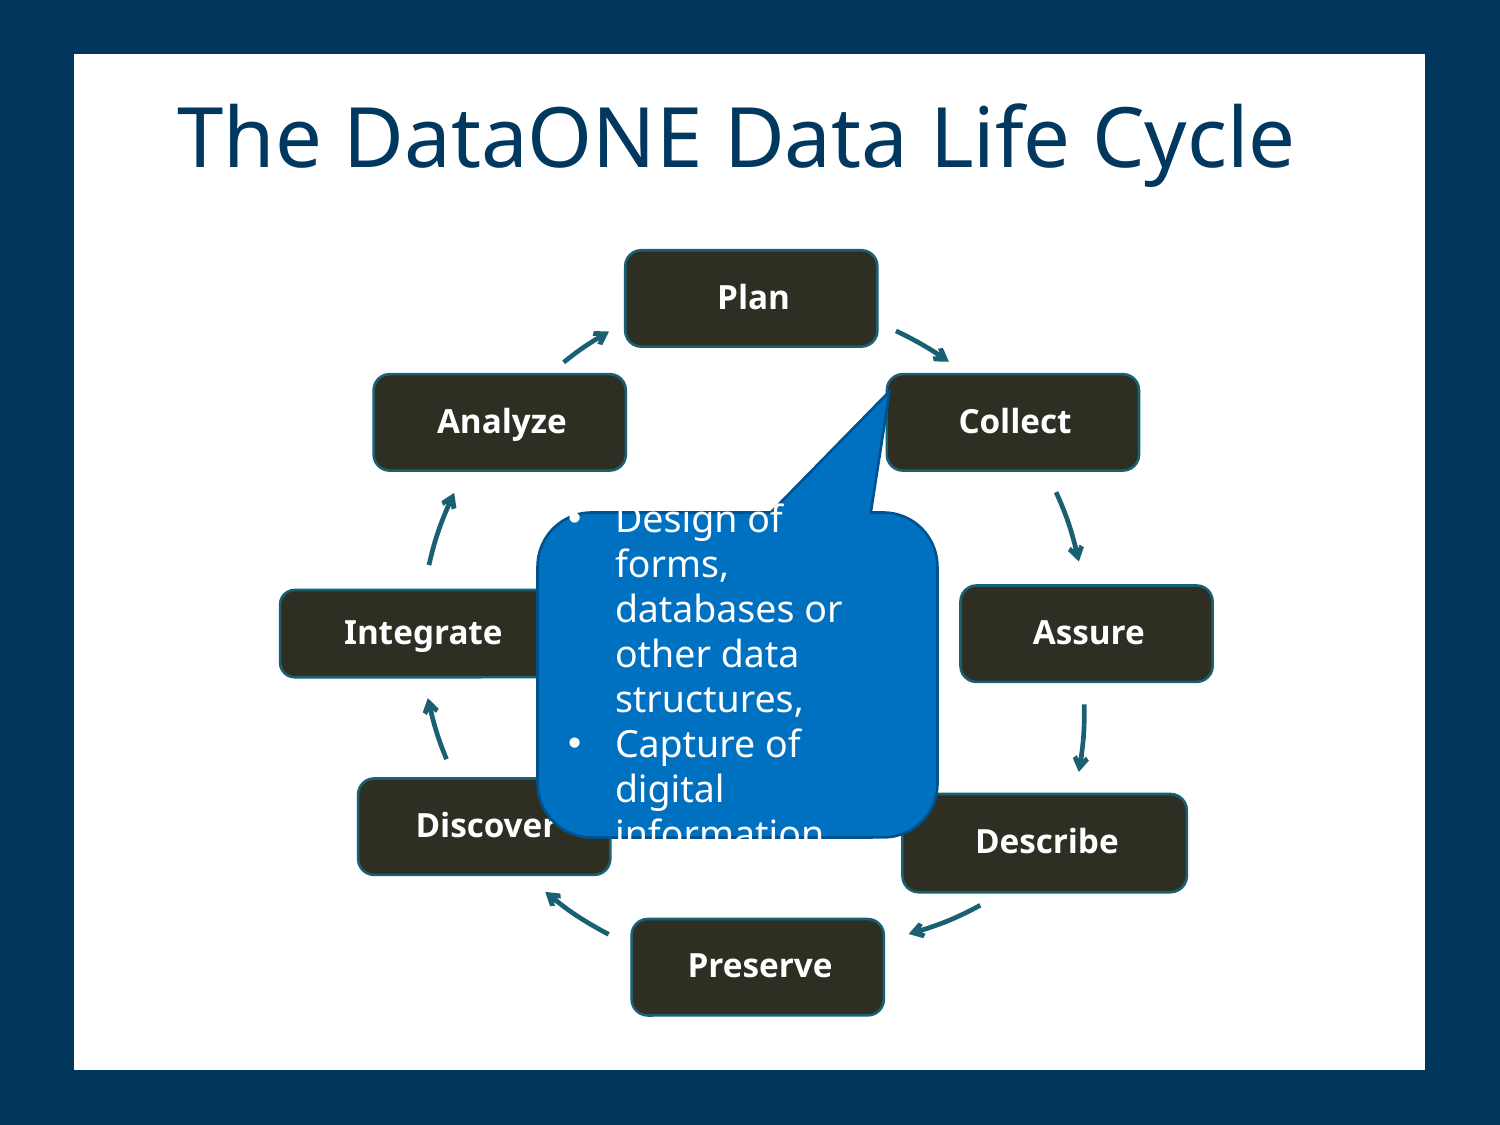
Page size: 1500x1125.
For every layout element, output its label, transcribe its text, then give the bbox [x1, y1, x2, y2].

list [212, 249, 1276, 1018]
title The DataONE Data Life Cycle [162, 3, 1315, 192]
